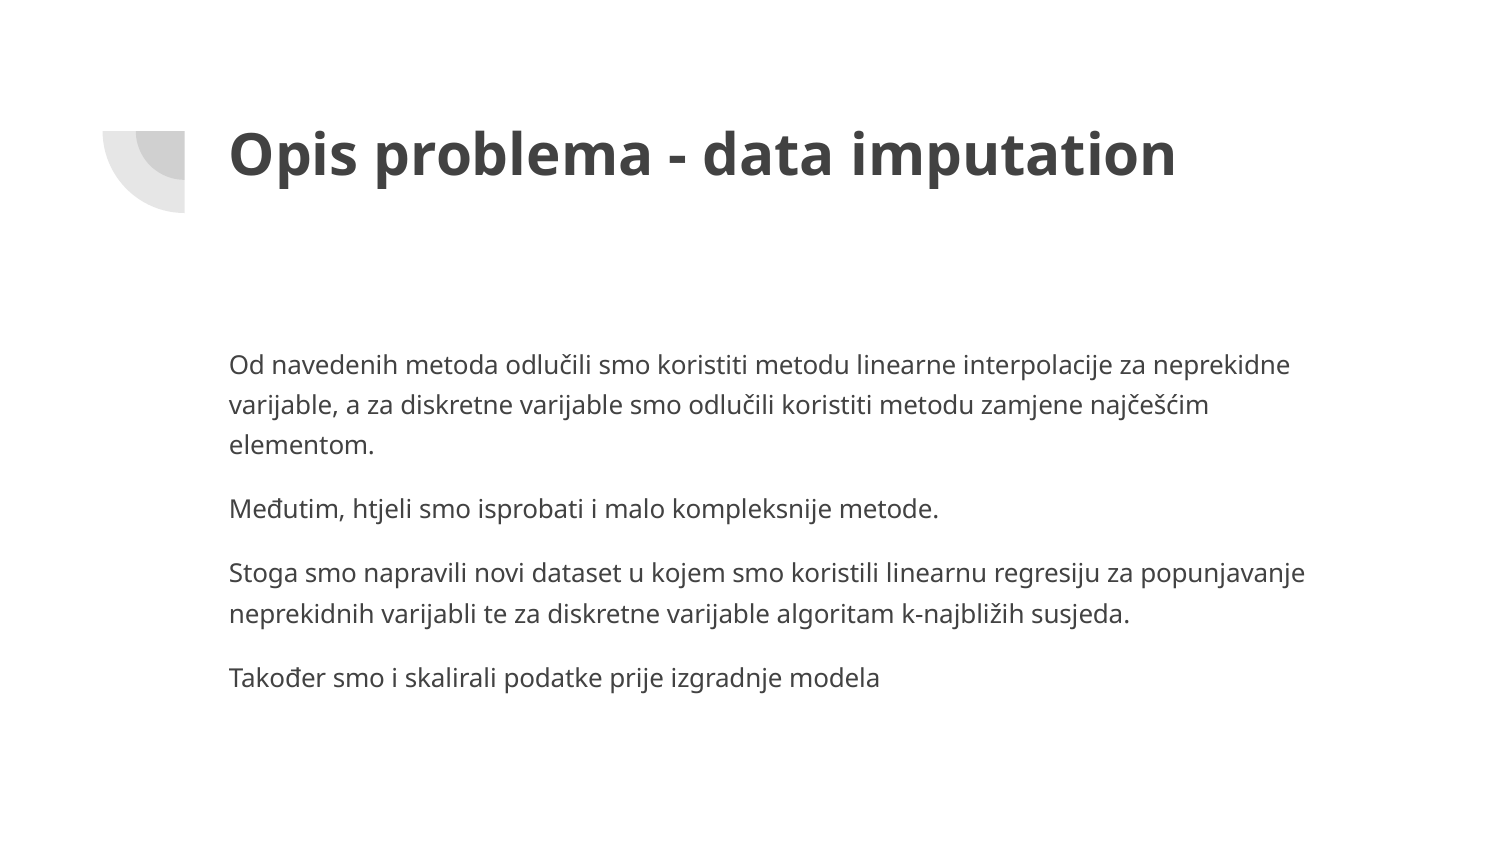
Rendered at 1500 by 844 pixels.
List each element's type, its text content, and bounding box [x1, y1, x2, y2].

list Od navedenih metoda odlučili smo koristiti metodu linearne interpolacije za neprekidne varijable, a za diskretne varijable smo odlučili koristiti metodu zamjene najčešćim elementom. Međutim, htjeli smo isprobati i malo kompleksnije metode. Stoga smo napravili novi dataset u kojem smo koristili linearnu regresiju za popunjavanje neprekidnih varijabli te za diskretne varijable algoritam k-najbližih susjeda. Također smo i skalirali podatke prije izgradnje modela [213, 326, 1368, 744]
title Opis problema - data imputation [213, 98, 1368, 263]
